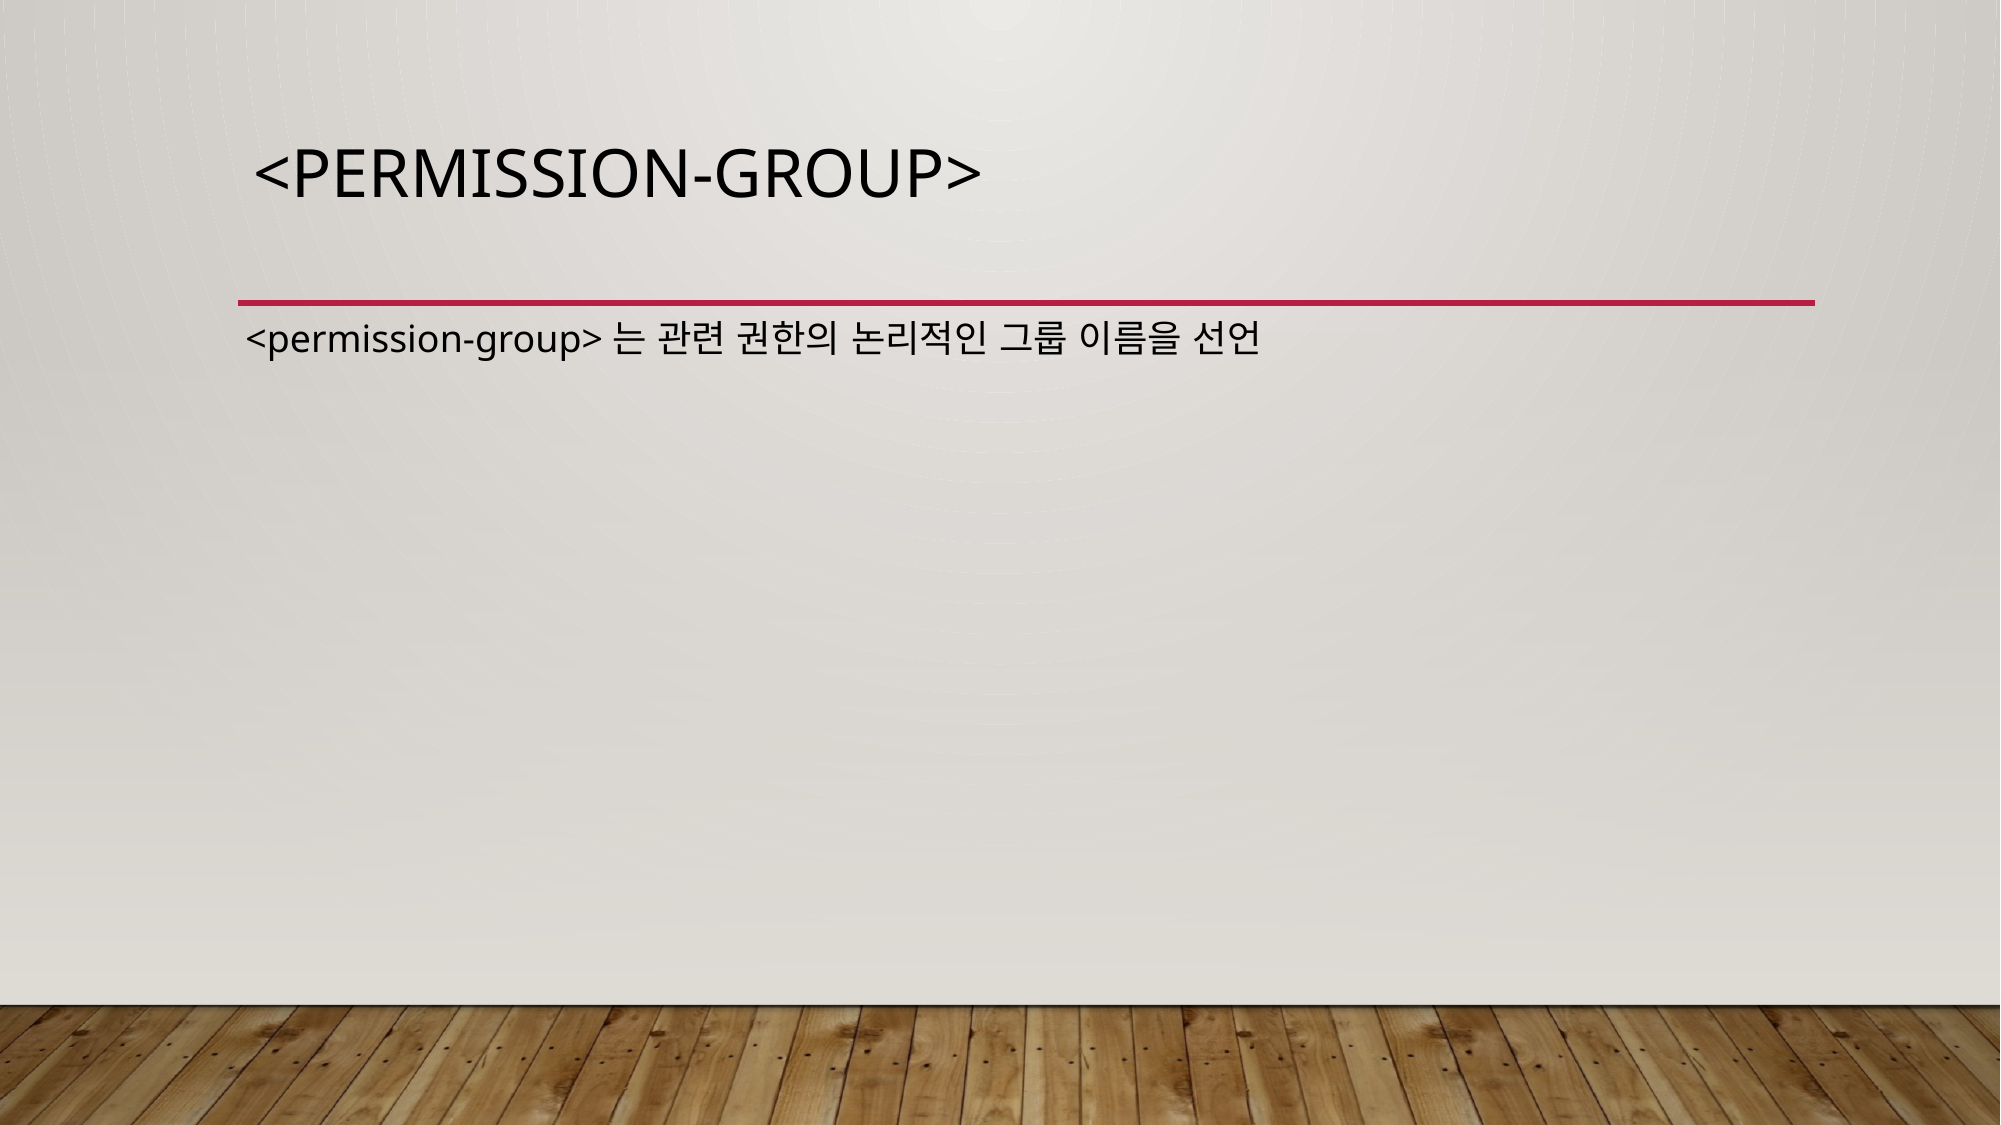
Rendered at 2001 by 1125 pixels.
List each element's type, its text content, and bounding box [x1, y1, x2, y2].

picture [0, 1005, 2000, 1125]
title <permission-group> [238, 131, 1814, 305]
text_box <permission-group>는 관련 권한의 논리적인 그룹 이름을 선언 [230, 304, 1806, 367]
